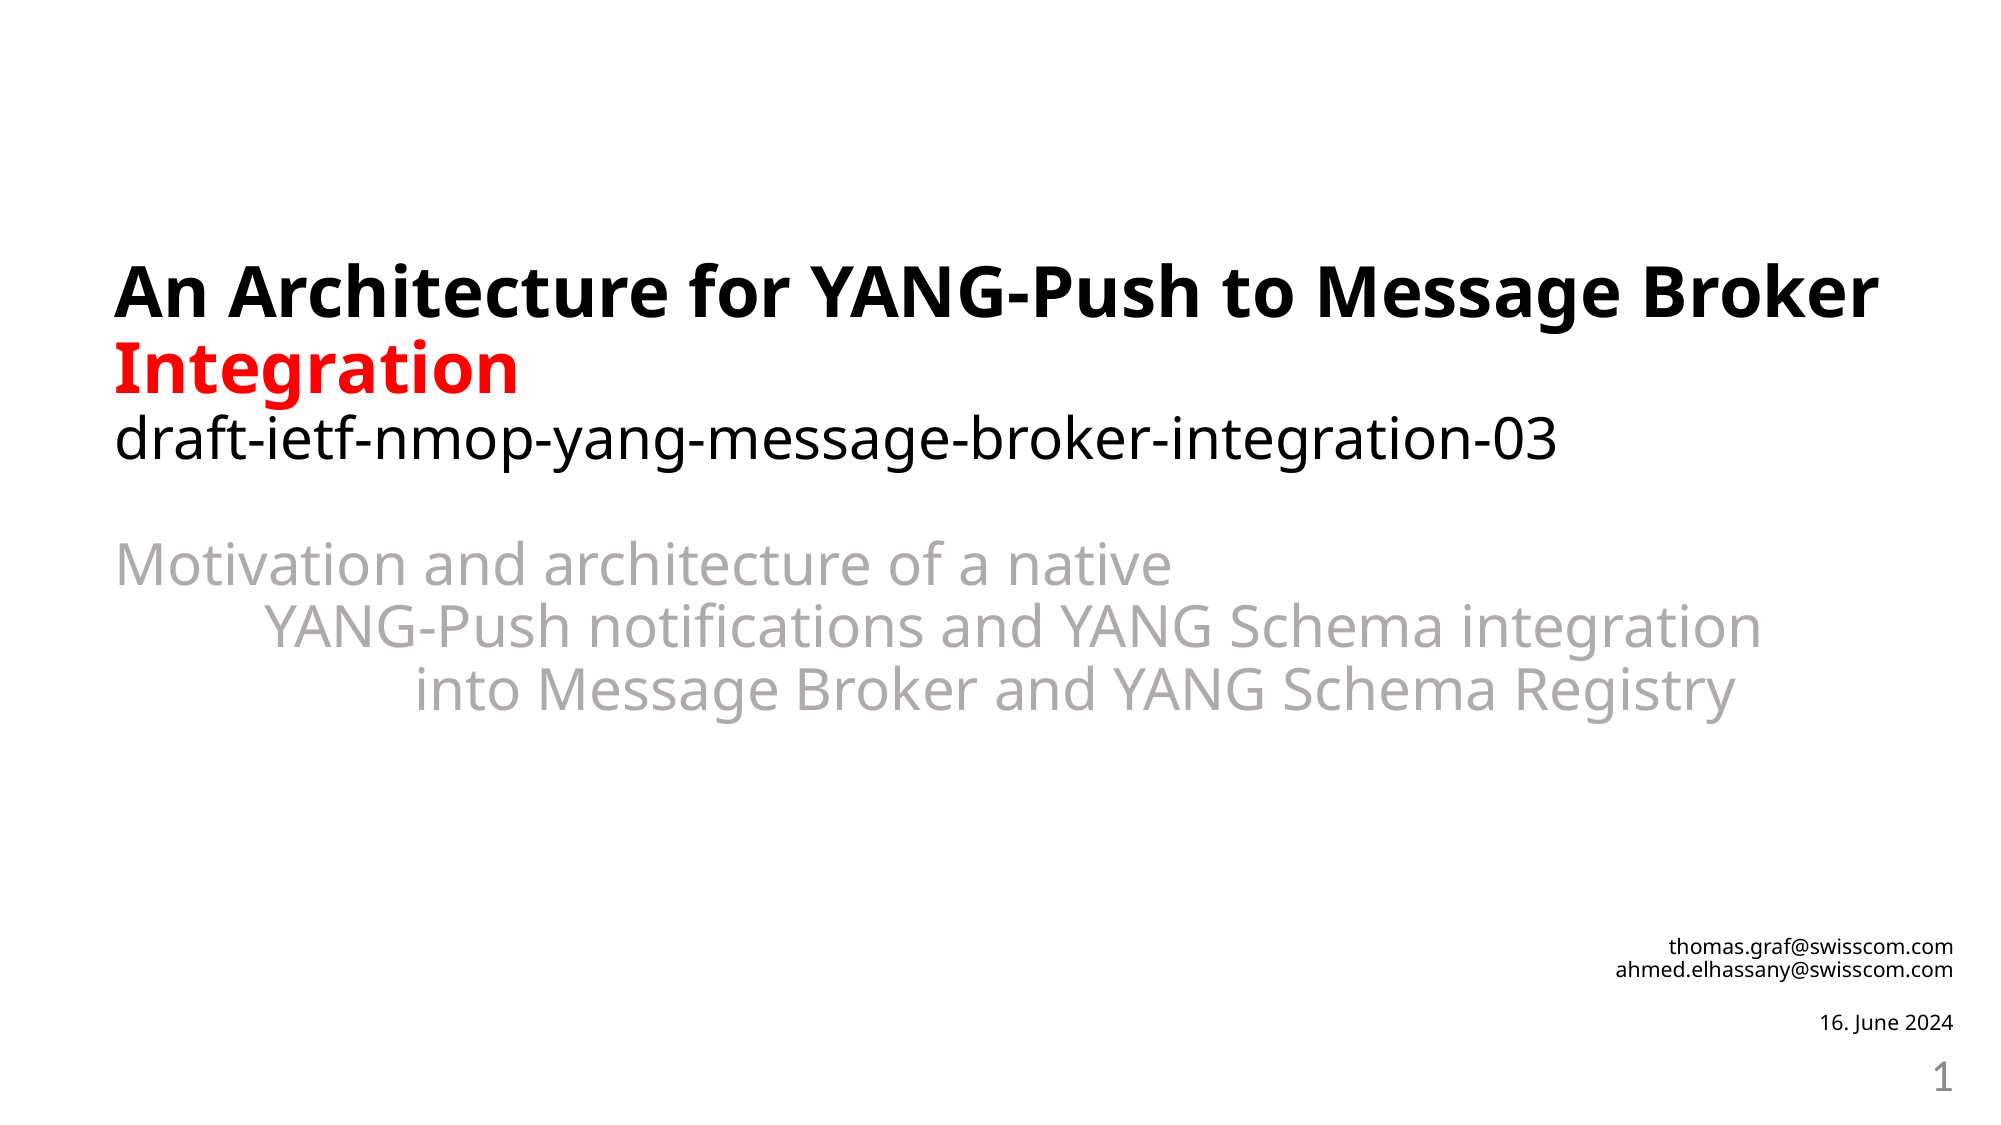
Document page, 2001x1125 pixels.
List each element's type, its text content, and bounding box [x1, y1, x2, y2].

text_box An Architecture for YANG-Push to Message Broker Integration draft-ietf-nmop-yang-message-broker-integration-03 Motivation and architecture of a native YANG-Push notifications and YANG Schema integration into Message Broker and YANG Schema Registry [99, 224, 1969, 756]
slide_number 1 [1900, 1044, 1969, 1104]
text_box thomas.graf@swisscom.com ahmed.elhassany@swisscom.com 16. June 2024 [137, 928, 1969, 1044]
